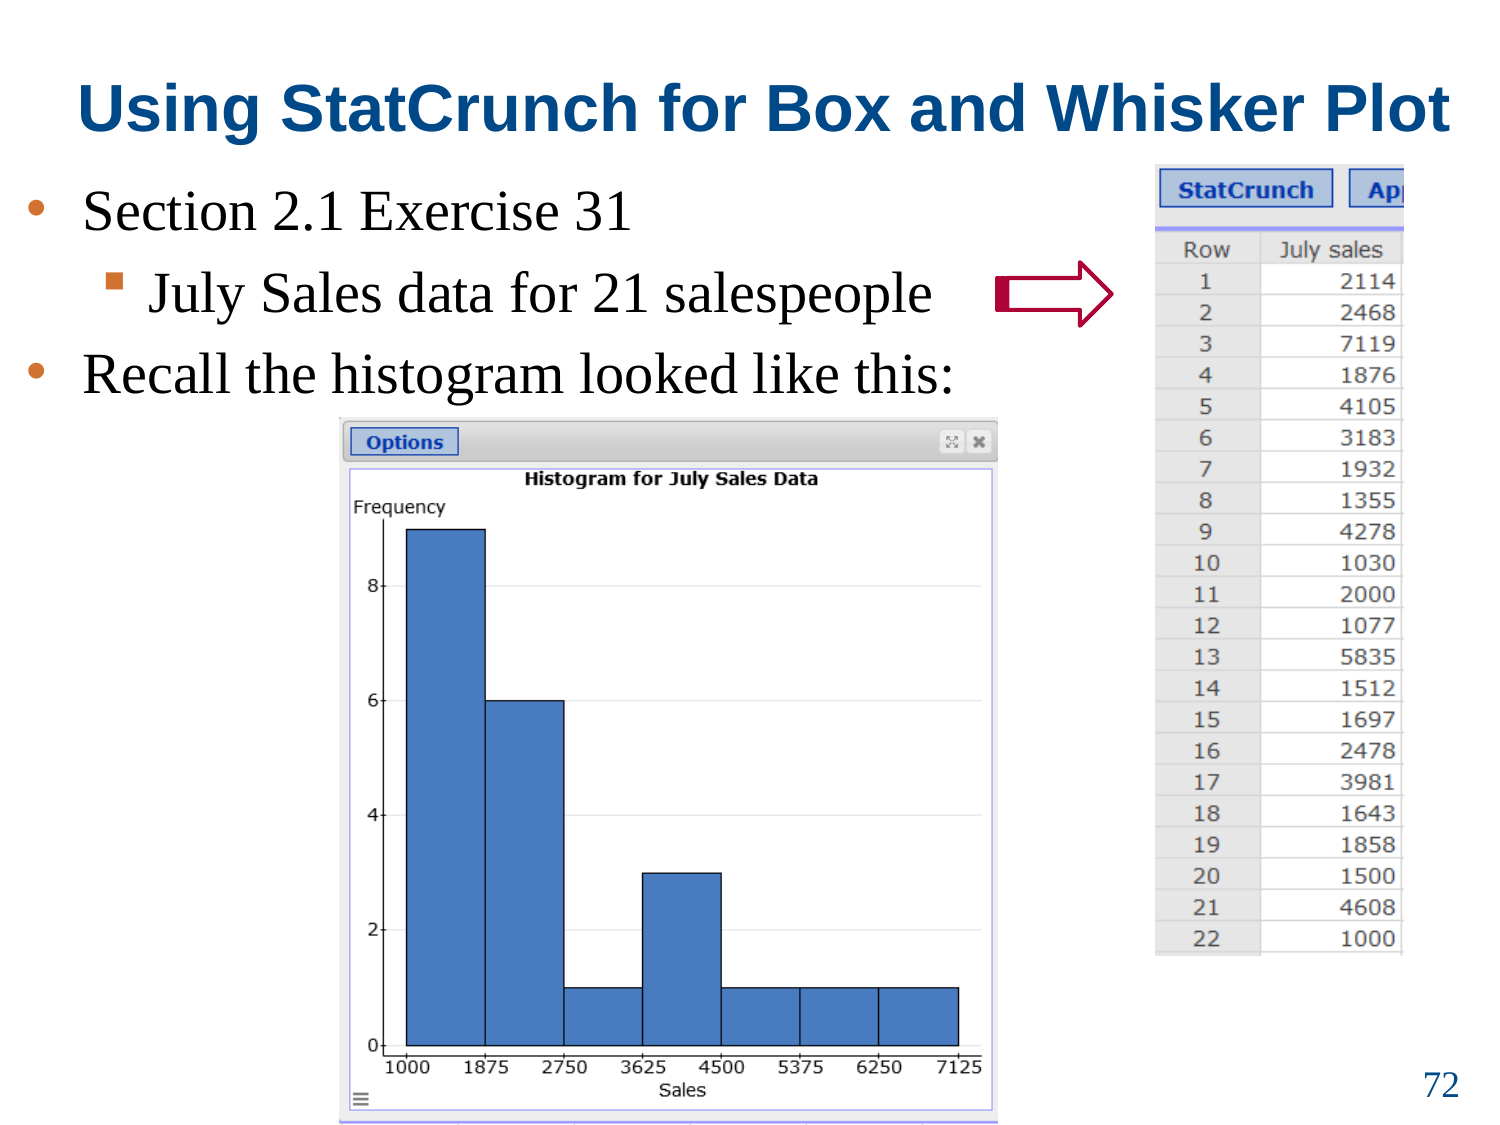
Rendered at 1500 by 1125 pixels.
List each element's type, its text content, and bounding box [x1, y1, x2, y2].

list Section 2.1 Exercise 31 July Sales data for 21 salespeople Recall the histogram looked like this: [11, 164, 1153, 908]
title Using StatCrunch for Box and Whisker Plot [53, 45, 1475, 165]
picture [1154, 164, 1404, 956]
picture [339, 417, 998, 1125]
slide_number 72 [1125, 1052, 1475, 1113]
text_box [995, 260, 1114, 328]
